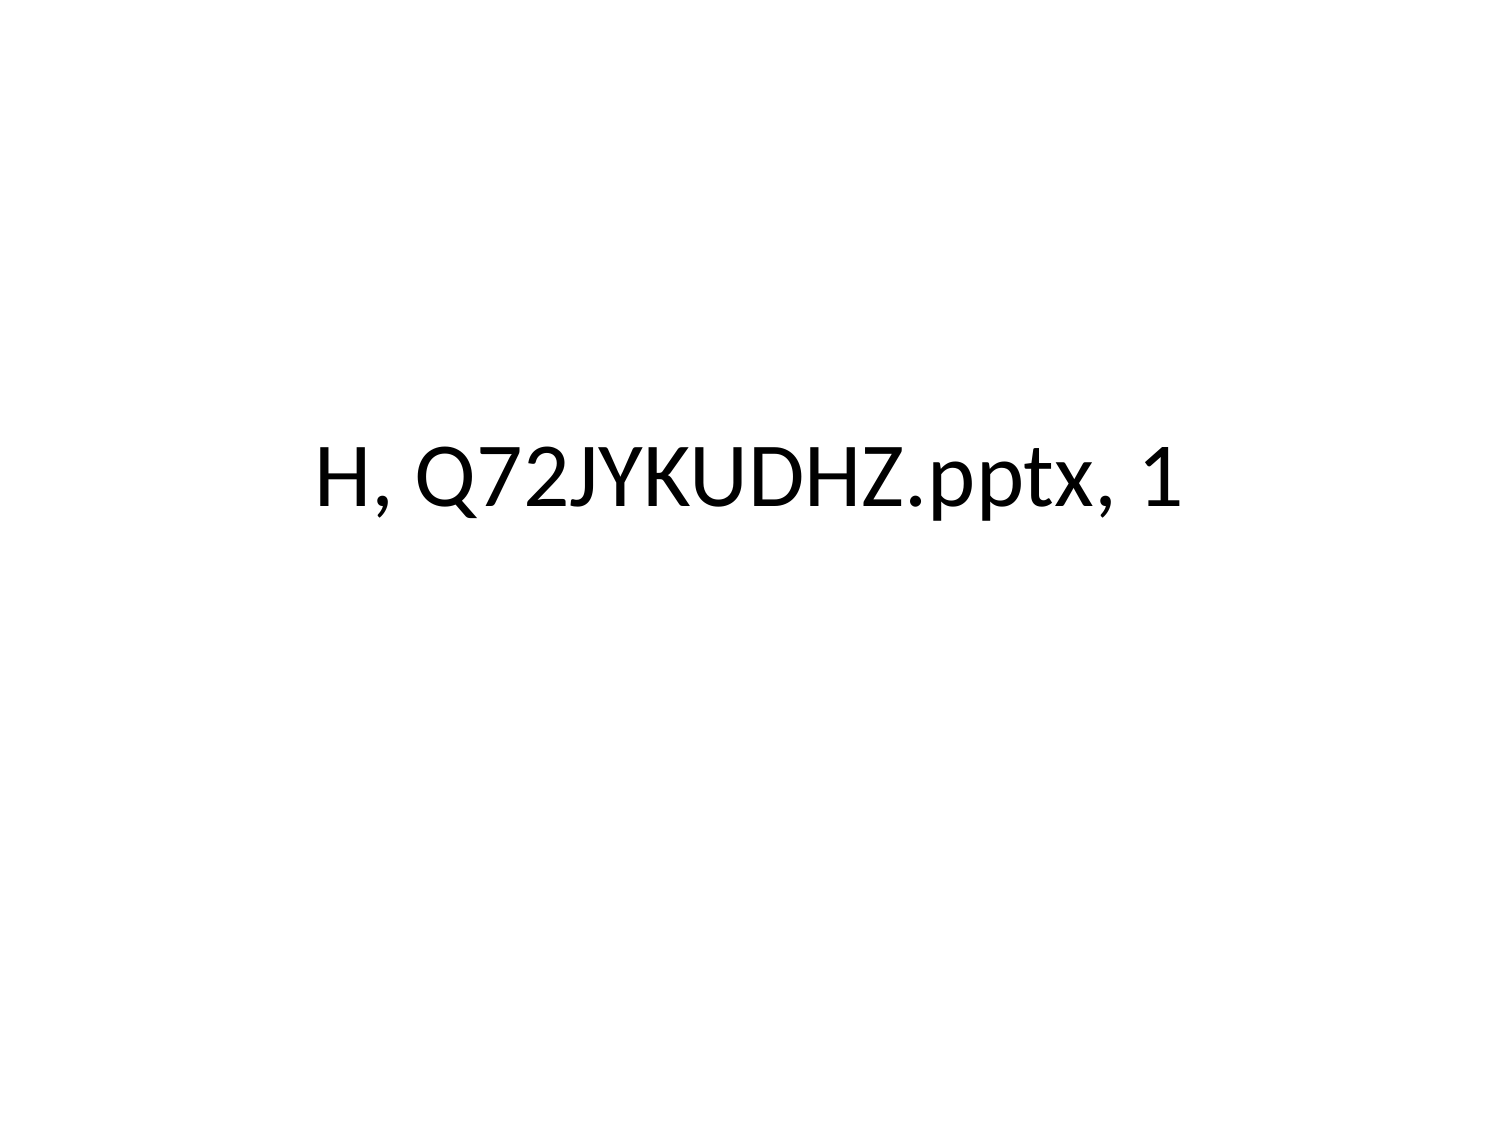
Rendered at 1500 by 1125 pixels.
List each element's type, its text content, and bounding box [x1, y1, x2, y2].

title H, Q72JYKUDHZ.pptx, 1 [112, 349, 1388, 591]
